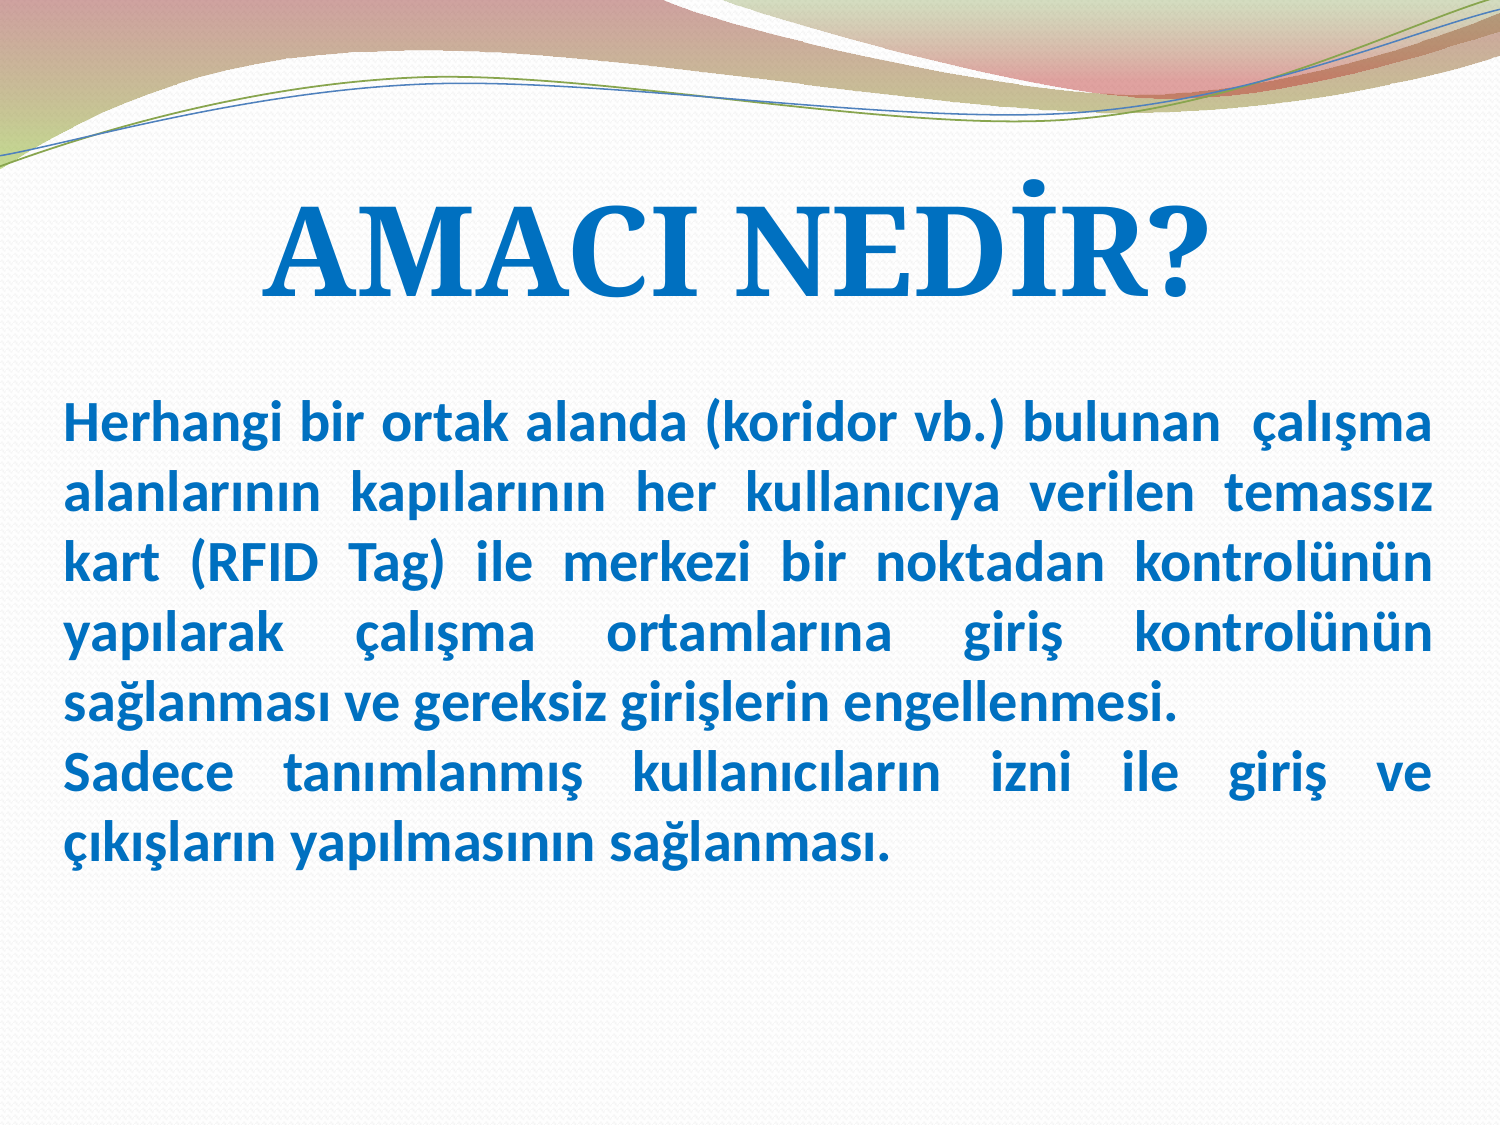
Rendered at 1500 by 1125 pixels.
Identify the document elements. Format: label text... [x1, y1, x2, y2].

text_box AMACI NEDİR? [105, 163, 1372, 329]
text_box Herhangi bir ortak alanda (koridor vb.) bulunan çalışma alanlarının kapılarının her kullanıcıya verilen temassız kart (RFID Tag) ile merkezi bir noktadan kontrolünün yapılarak çalışma ortamlarına giriş kontrolünün sağlanması ve gereksiz girişlerin engellenmesi. Sadece tanımlanmış kullanıcıların izni ile giriş ve çıkışların yapılmasının sağlanması. [48, 376, 1449, 881]
